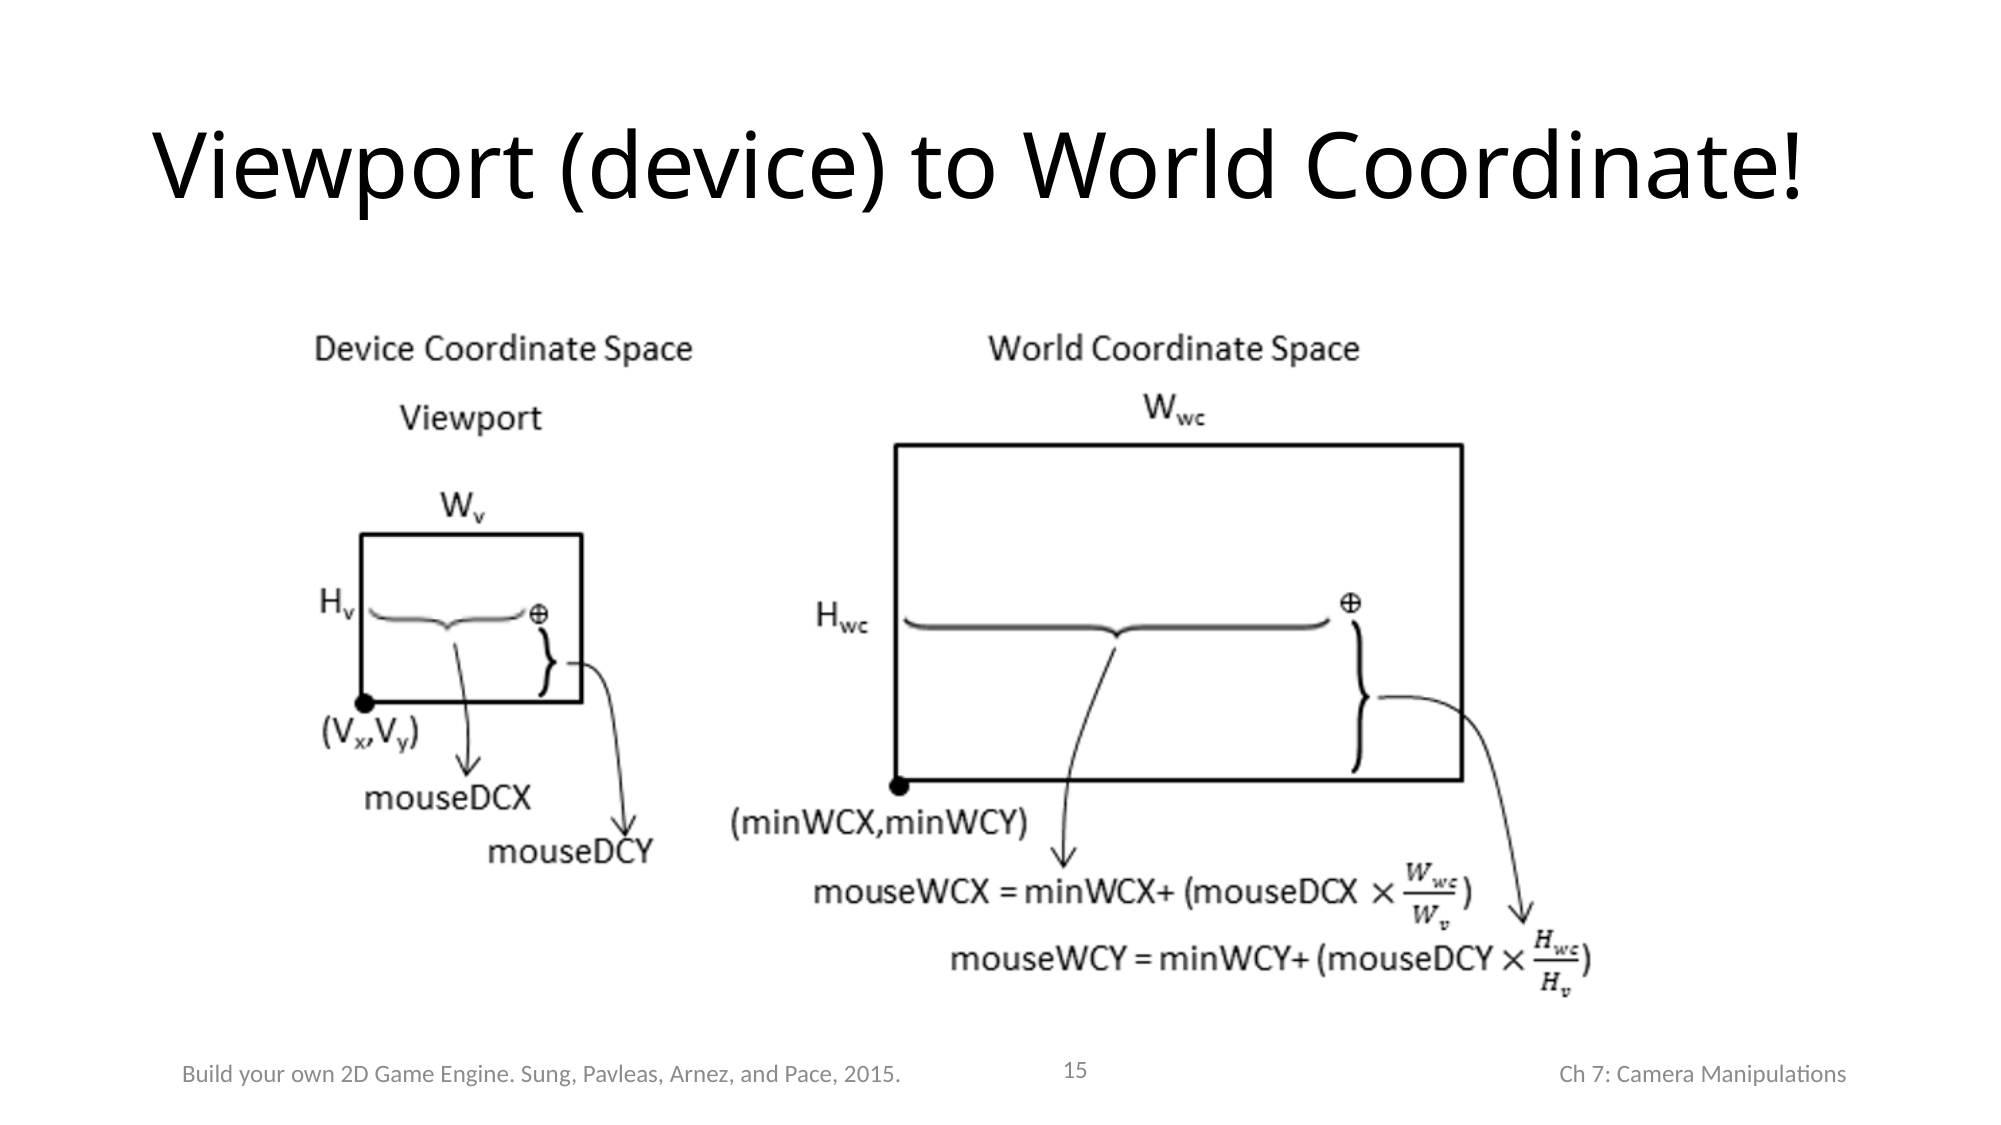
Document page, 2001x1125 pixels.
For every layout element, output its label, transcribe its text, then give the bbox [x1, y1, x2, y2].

title Viewport (device) to World Coordinate! [137, 59, 1863, 278]
picture [251, 319, 1630, 1007]
